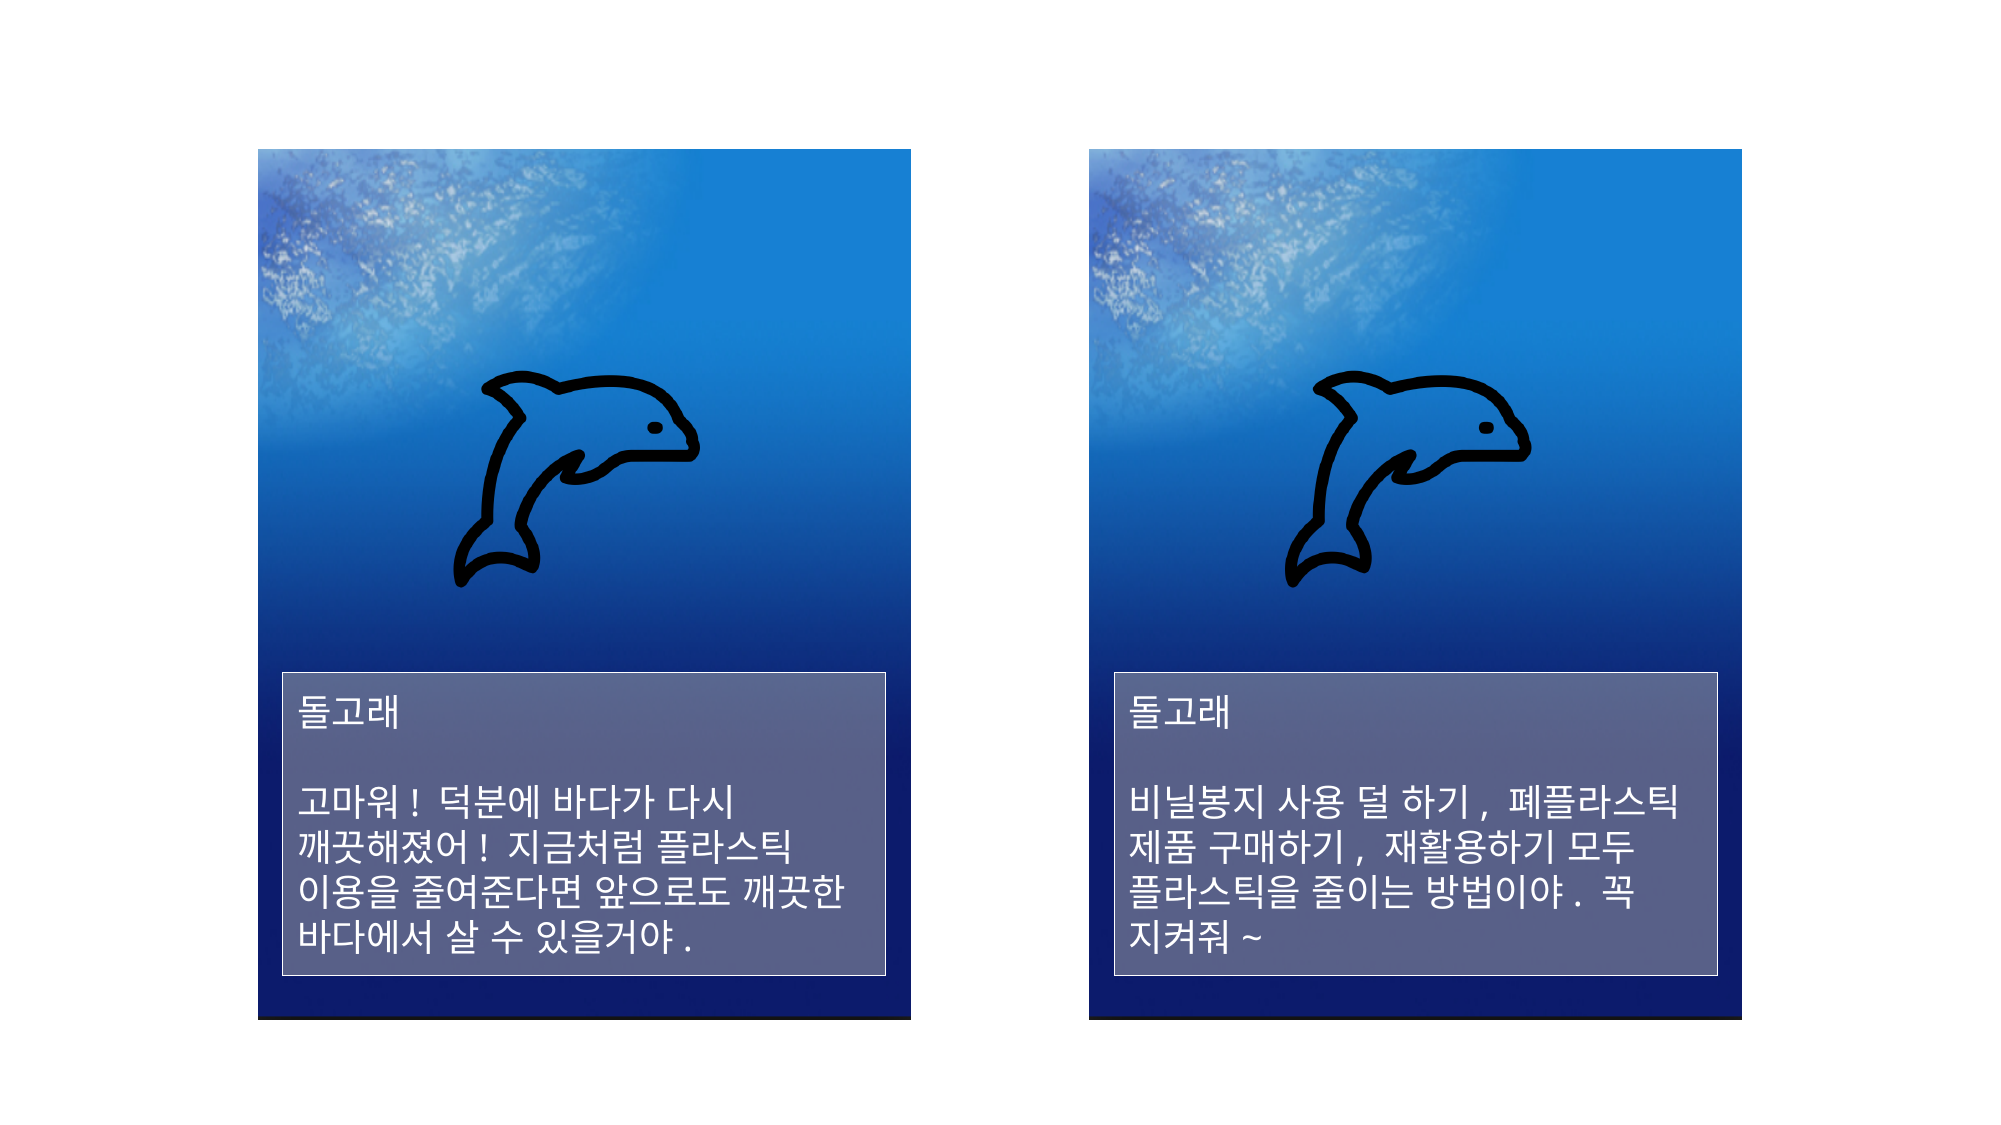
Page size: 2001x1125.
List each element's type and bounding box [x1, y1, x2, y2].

picture [257, 149, 911, 1020]
picture [1089, 149, 1742, 1020]
